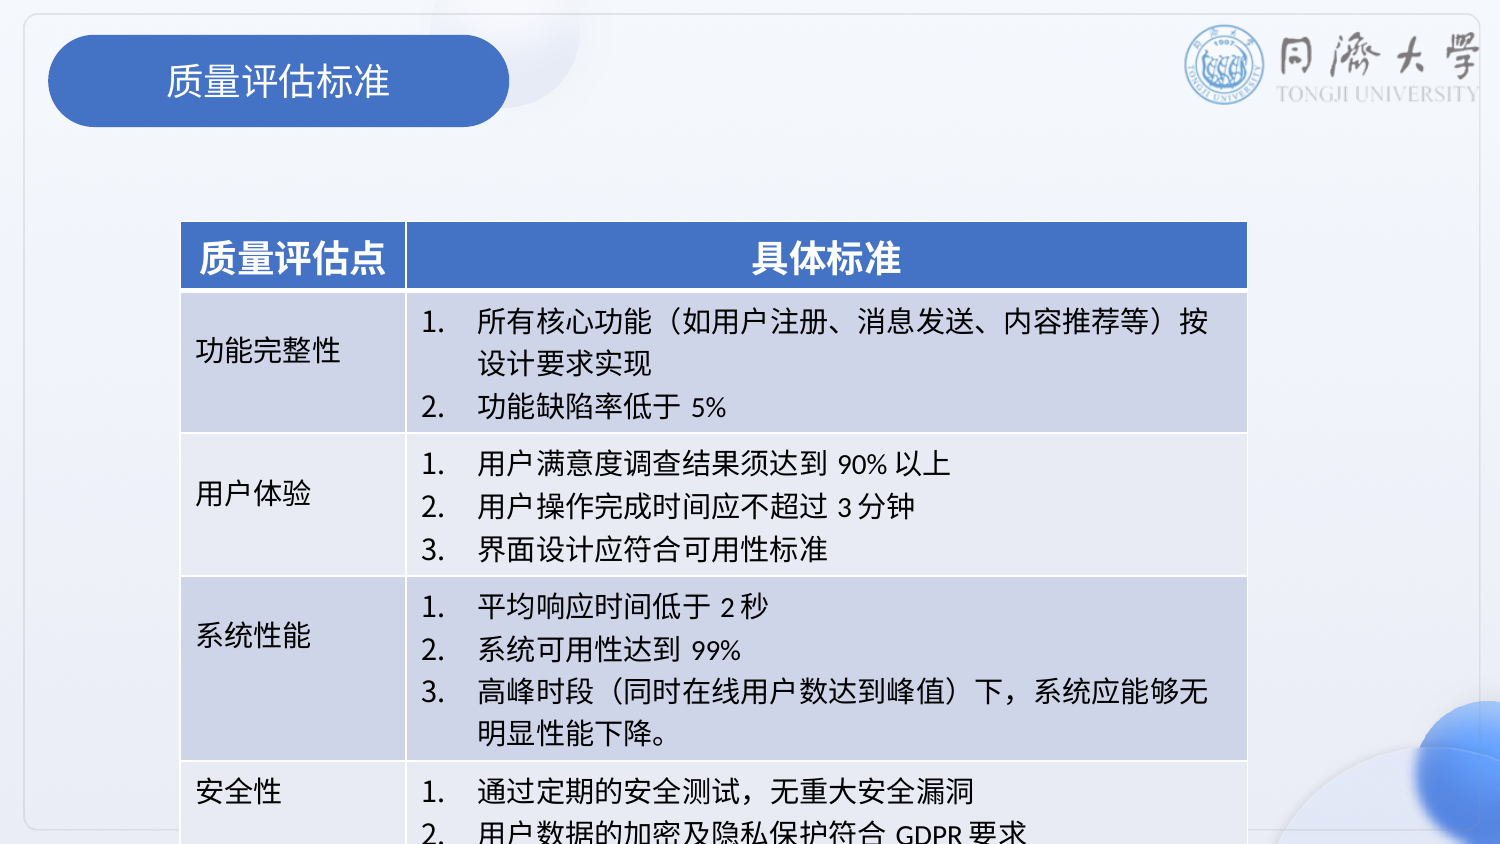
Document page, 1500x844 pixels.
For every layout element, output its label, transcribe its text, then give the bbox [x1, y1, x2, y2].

table_header 质量评估点 [181, 222, 405, 288]
table_cell 用户体验 [181, 434, 405, 575]
table_cell 平均响应时间低于2秒 系统可用性达到99% 高峰时段（同时在线用户数达到峰值）下，系统应能够无明显性能下降。 [407, 577, 1247, 760]
table_cell 所有核心功能（如用户注册、消息发送、内容推荐等）按设计要求实现 功能缺陷率低于5% [407, 293, 1247, 432]
table_cell 通过定期的安全测试，无重大安全漏洞 用户数据的加密及隐私保护符合GDPR要求 [407, 762, 1247, 844]
table_cell 安全性 [181, 762, 405, 844]
table_cell 用户满意度调查结果须达到90%以上 用户操作完成时间应不超过3分钟 界面设计应符合可用性标准 [407, 434, 1247, 575]
table_cell 功能完整性 [181, 293, 405, 432]
table_header 具体标准 [407, 222, 1247, 288]
text_box 质量评估标准 [47, 33, 511, 129]
picture [0, 0, 1500, 844]
table_cell 系统性能 [181, 577, 405, 760]
